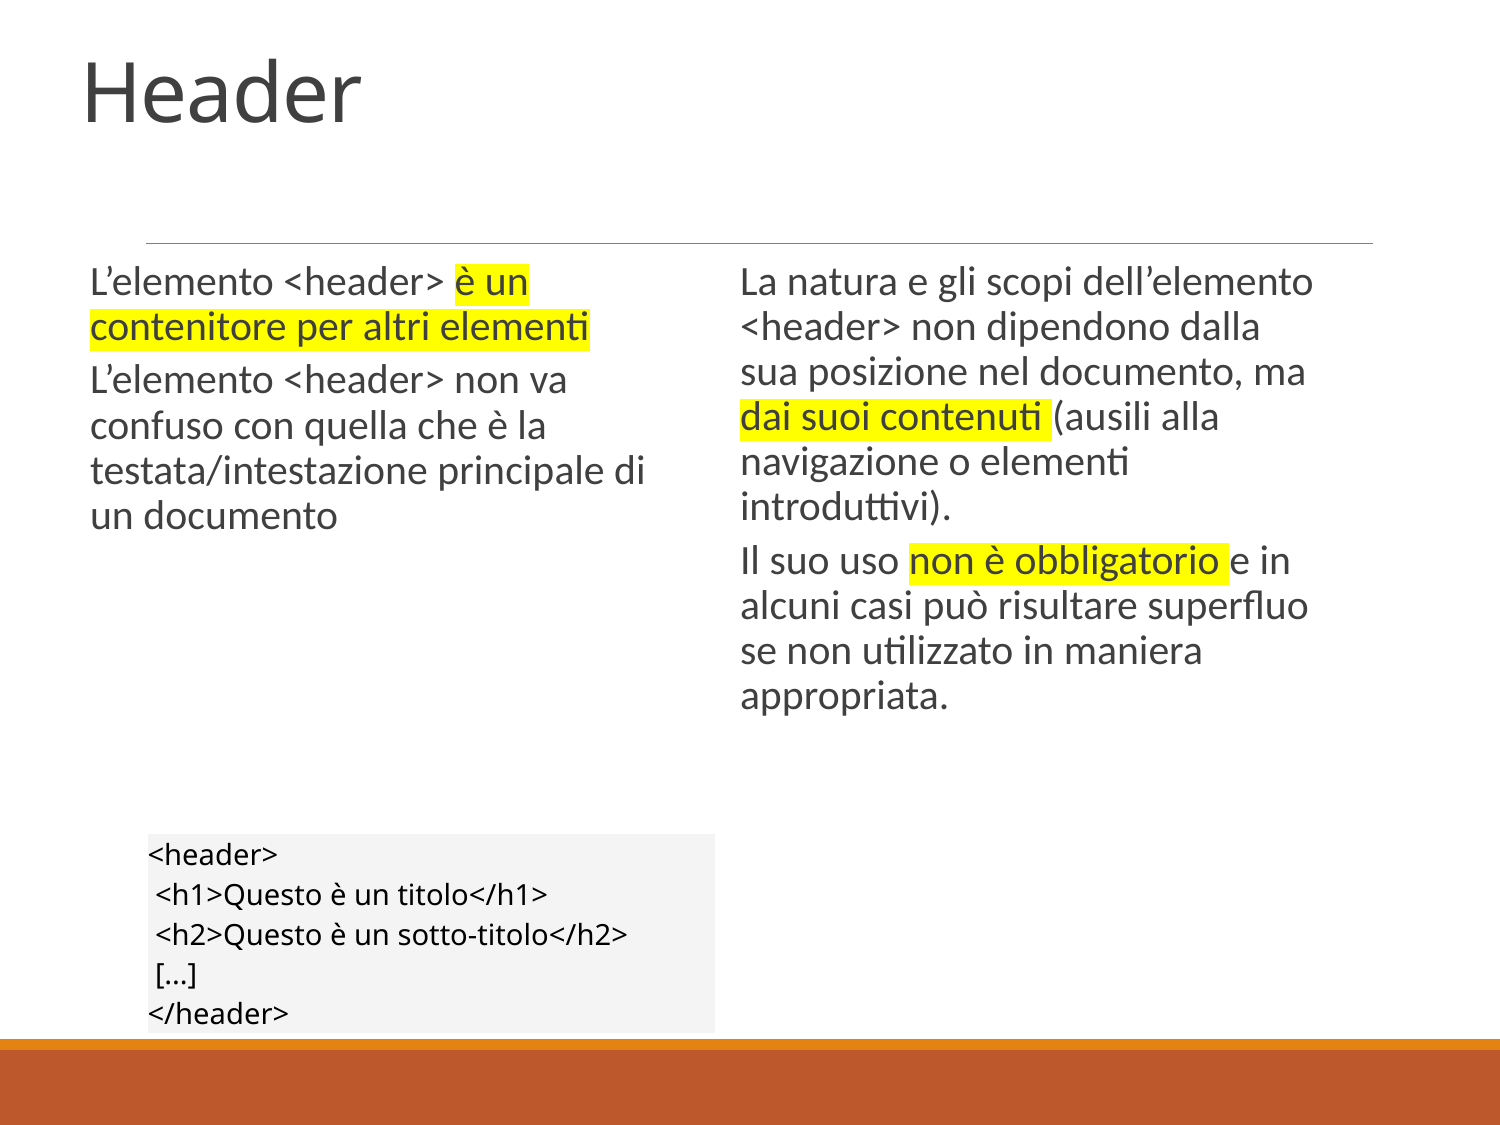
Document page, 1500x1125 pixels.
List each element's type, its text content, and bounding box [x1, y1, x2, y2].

title Header [64, 47, 1424, 227]
table_header <header> <h1>Questo è un titolo</h1> <h2>Questo è un sotto-titolo</h2> [...] </header> [148, 834, 715, 1033]
list L’elemento <header> è un contenitore per altri elementi L’elemento <header> non va confuso con quella che è la testata/intestazione principale di un documento [75, 251, 675, 1005]
list La natura e gli scopi dell’elemento <header> non dipendono dalla sua posizione nel documento, ma dai suoi contenuti (ausili alla navigazione o elementi introduttivi). Il suo uso non è obbligatorio e in alcuni casi può risultare superfluo se non utilizzato in maniera appropriata. [725, 251, 1325, 1005]
